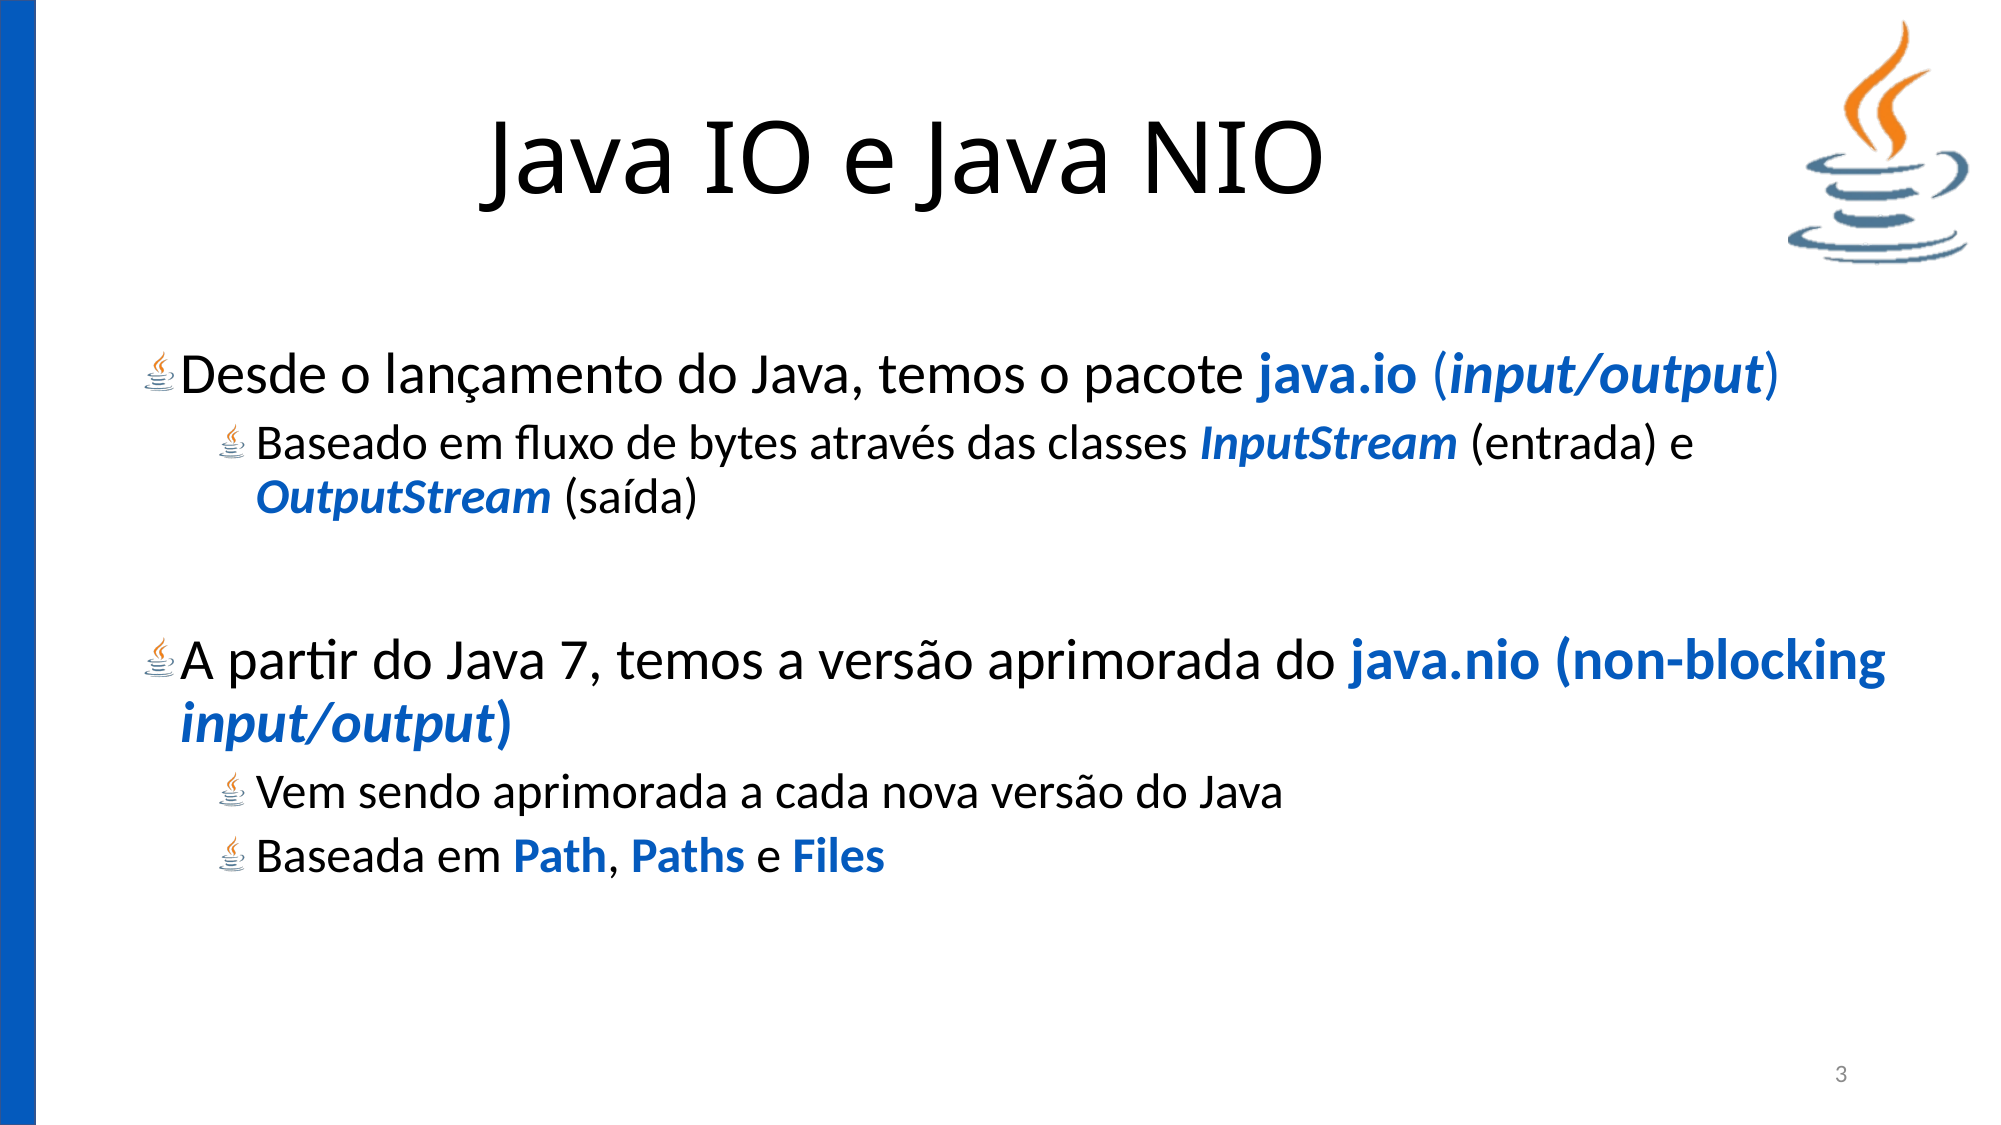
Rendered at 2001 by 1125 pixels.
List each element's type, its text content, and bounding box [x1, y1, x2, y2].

text_box [0, 0, 36, 1125]
slide_number 3 [1412, 1042, 1863, 1103]
picture [218, 835, 246, 872]
title Java IO e Java NIO [337, 52, 1479, 271]
picture [143, 636, 176, 678]
list Desde o lançamento do Java, temos o pacote java.io (input/output) Baseado em fluxo de bytes através das classes InputStream (entrada) e OutputStream (saída) A partir do Java 7, temos a versão aprimorada do java.nio (non-blocking input/output) Vem sendo aprimorada a cada nova versão do Java Baseada em Path, Paths e Files [128, 336, 1939, 1102]
picture [218, 771, 246, 807]
picture [1779, 15, 1982, 270]
picture [143, 350, 176, 392]
picture [218, 423, 246, 459]
